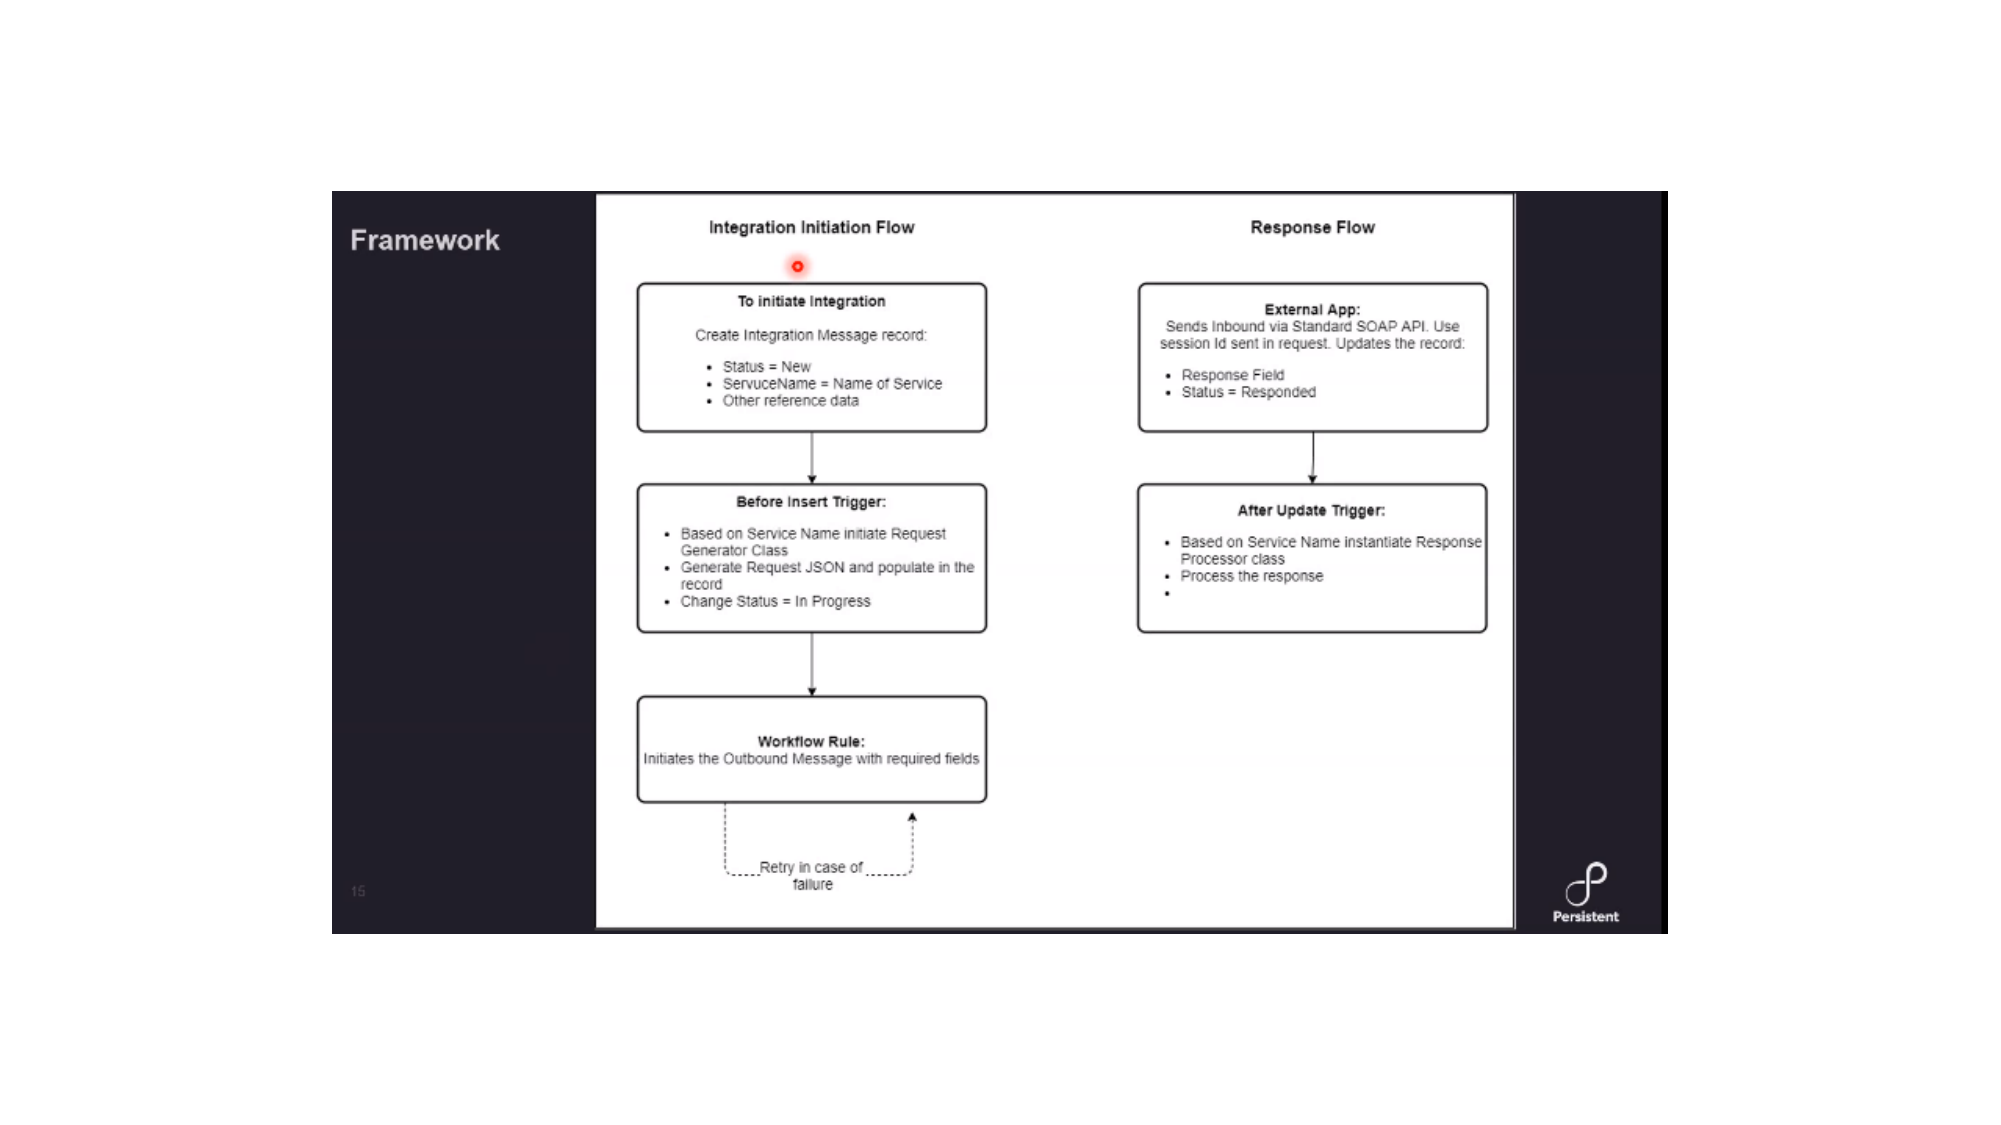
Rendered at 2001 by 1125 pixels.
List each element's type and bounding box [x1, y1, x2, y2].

picture [332, 191, 1668, 934]
